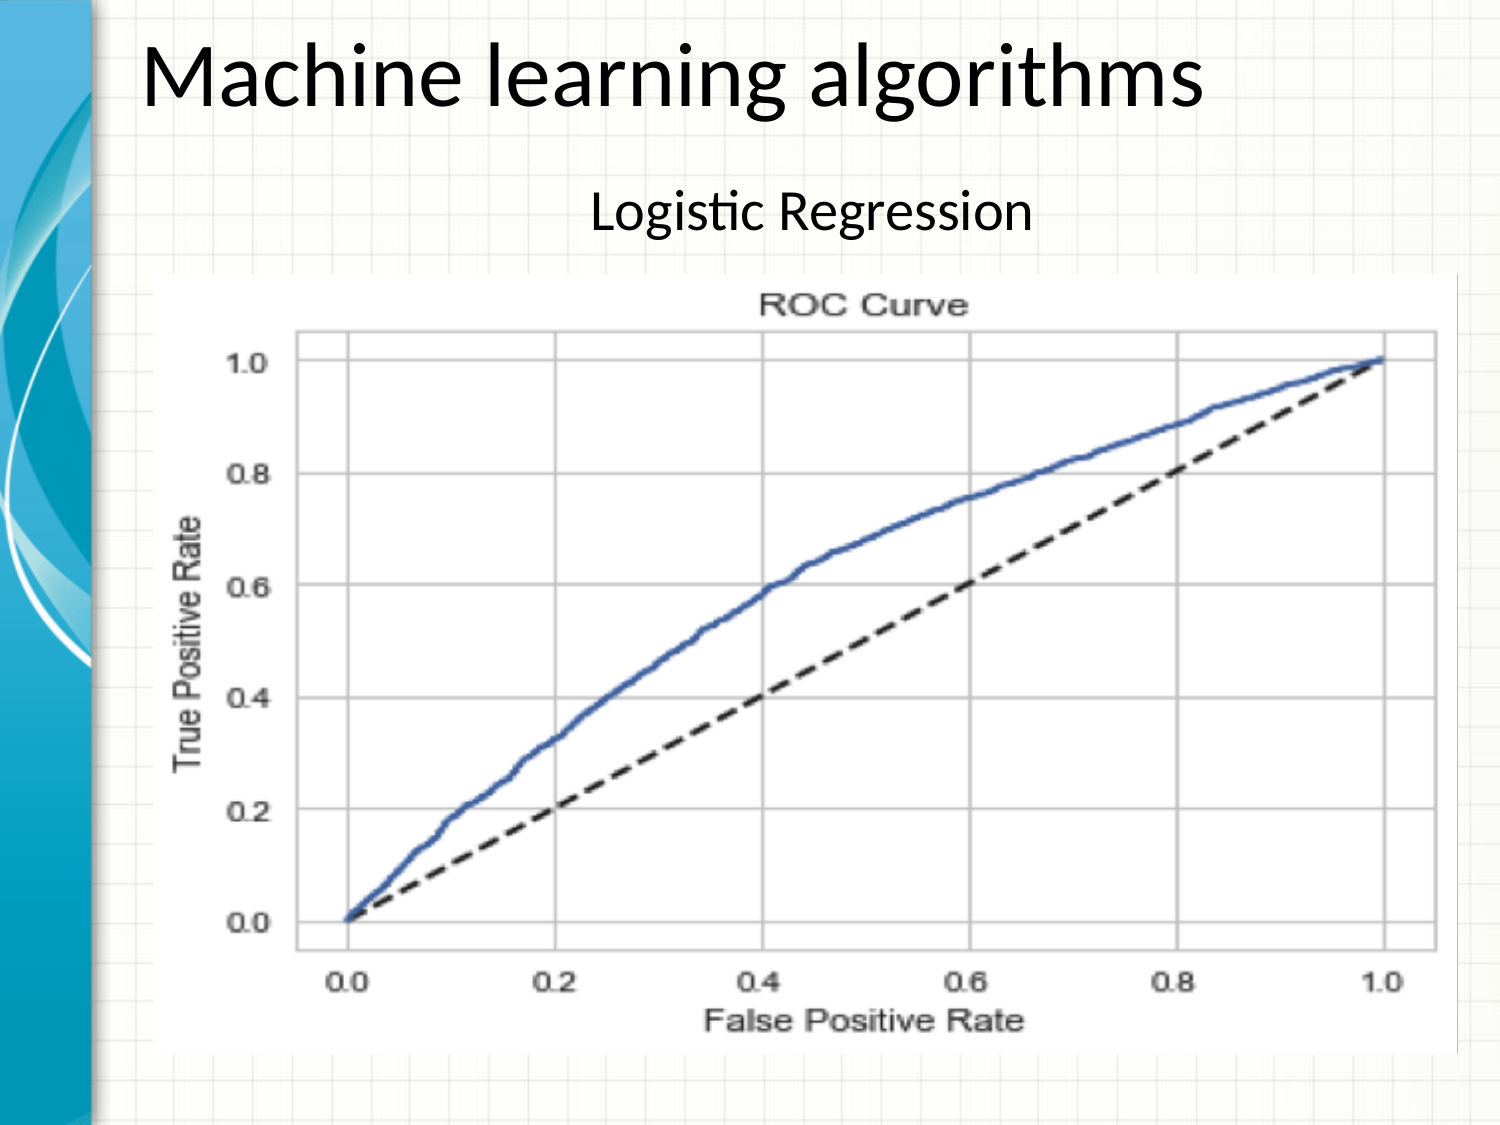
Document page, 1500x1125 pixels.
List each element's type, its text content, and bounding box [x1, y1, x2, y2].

title Machine learning algorithms [125, 2, 1450, 138]
text_box Logistic Regression [150, 139, 1475, 273]
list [112, 274, 1500, 1055]
picture [0, 0, 1500, 1125]
